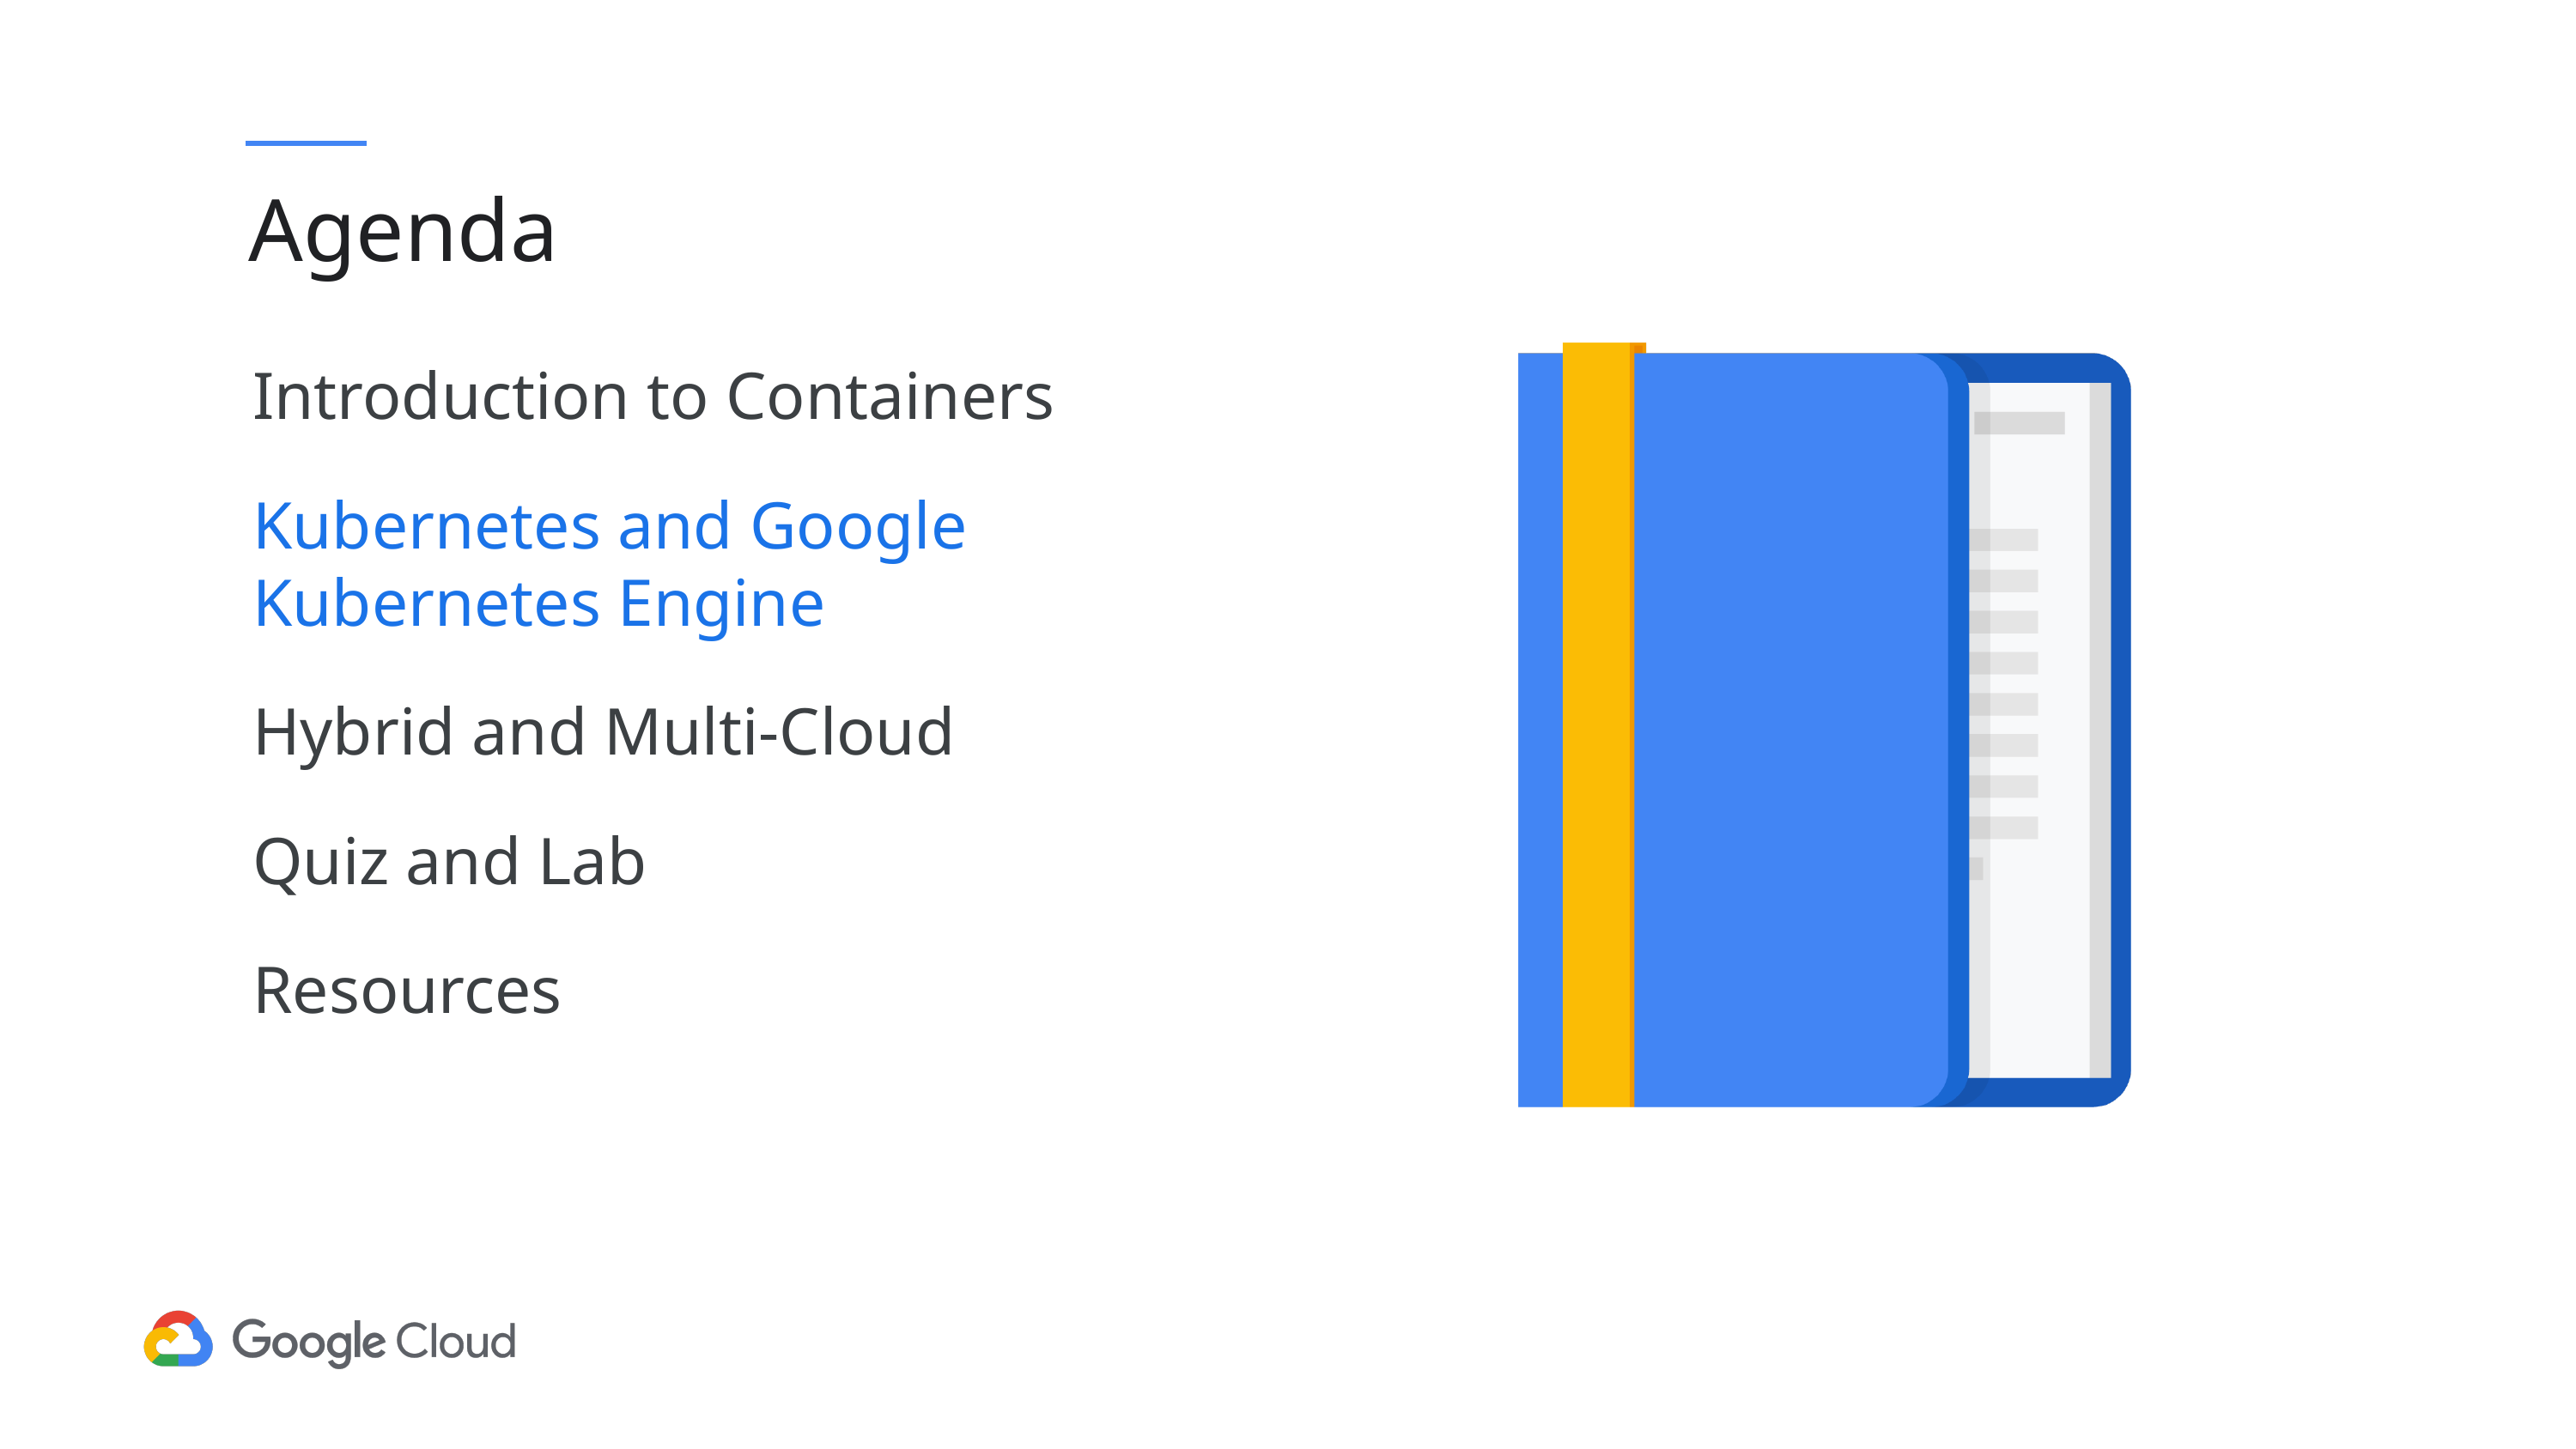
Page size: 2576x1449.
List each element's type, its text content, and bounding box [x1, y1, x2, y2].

list Introduction to Containers Kubernetes and Google Kubernetes Engine Hybrid and Multi-Cloud Quiz and Lab Resources [240, 342, 1271, 1297]
title Agenda [235, 162, 1291, 324]
picture [142, 1303, 516, 1375]
picture [1425, 325, 2223, 1124]
